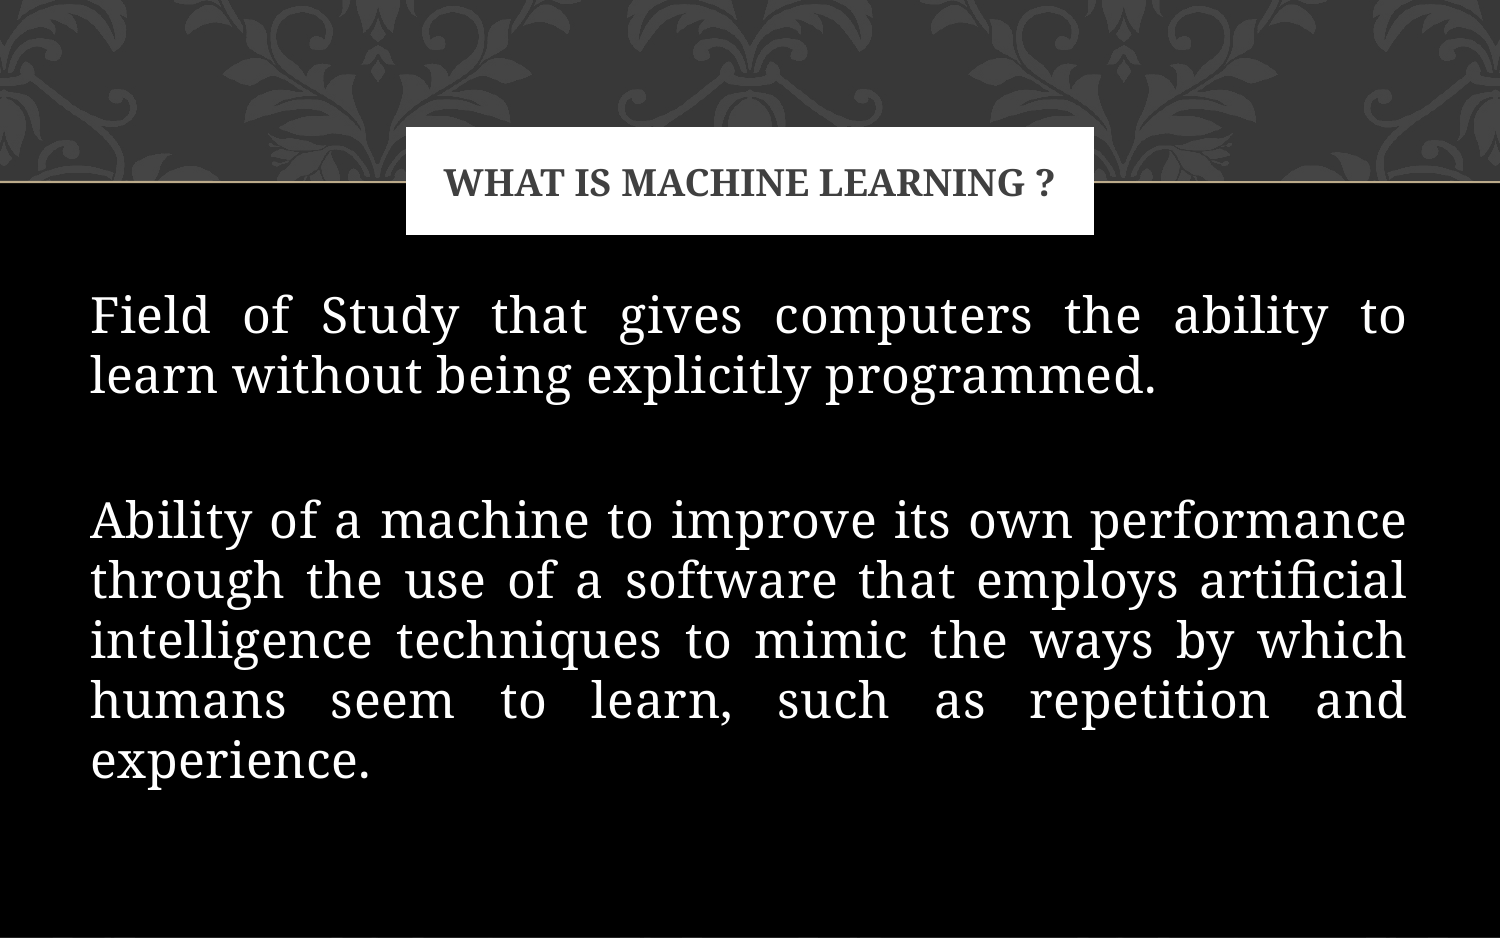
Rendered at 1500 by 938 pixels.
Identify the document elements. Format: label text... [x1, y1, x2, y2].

title What is Machine Learning ? [406, 127, 1094, 235]
list Field of Study that gives computers the ability to learn without being explicitly programmed. Ability of a machine to improve its own performance through the use of a software that employs artificial intelligence techniques to mimic the ways by which humans seem to learn, such as repetition and experience. [75, 276, 1425, 834]
